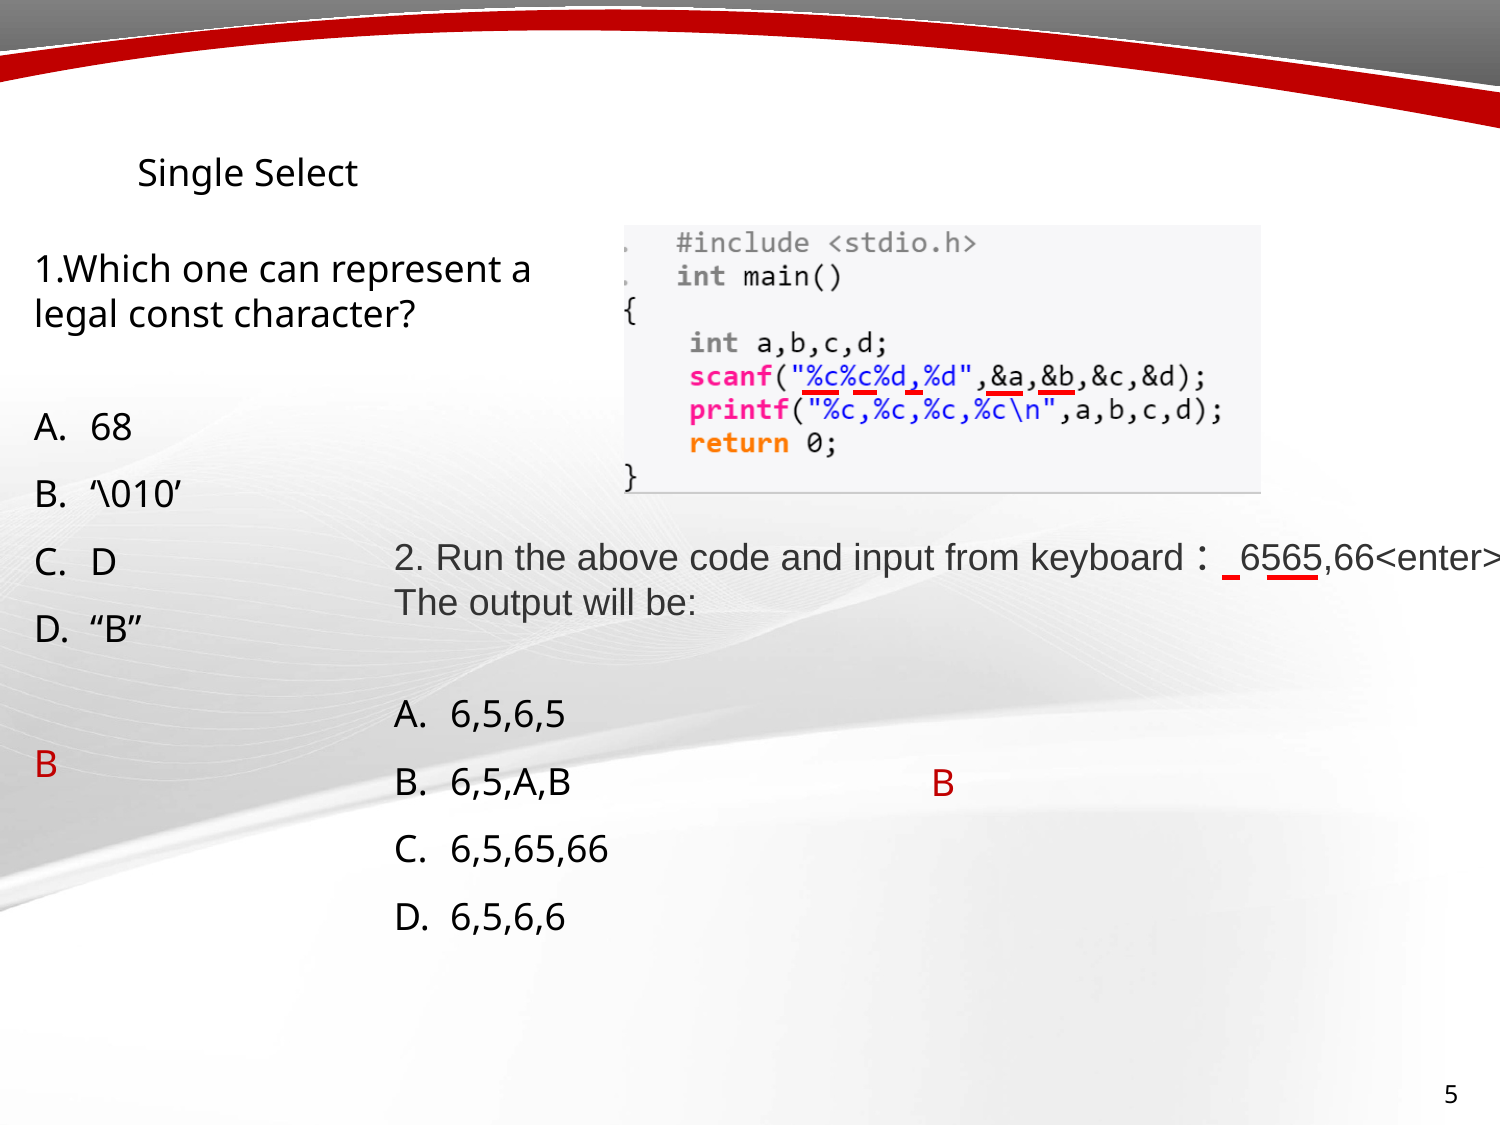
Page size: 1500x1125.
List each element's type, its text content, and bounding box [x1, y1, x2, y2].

text_box B [18, 732, 197, 792]
text_box 2. Run the above code and input from keyboard：6565,66<enter> The output will be: 6,5,6,5 6,5,A,B 6,5,65,66 6,5,6,6 [379, 525, 1500, 946]
text_box B [916, 751, 1094, 812]
text_box 1.Which one can represent a legal const character? 68 ‘\010’ D “B” [18, 237, 626, 658]
text_box 5 [1429, 1065, 1496, 1125]
text_box Single Select [122, 141, 787, 202]
picture [0, 146, 1500, 1125]
